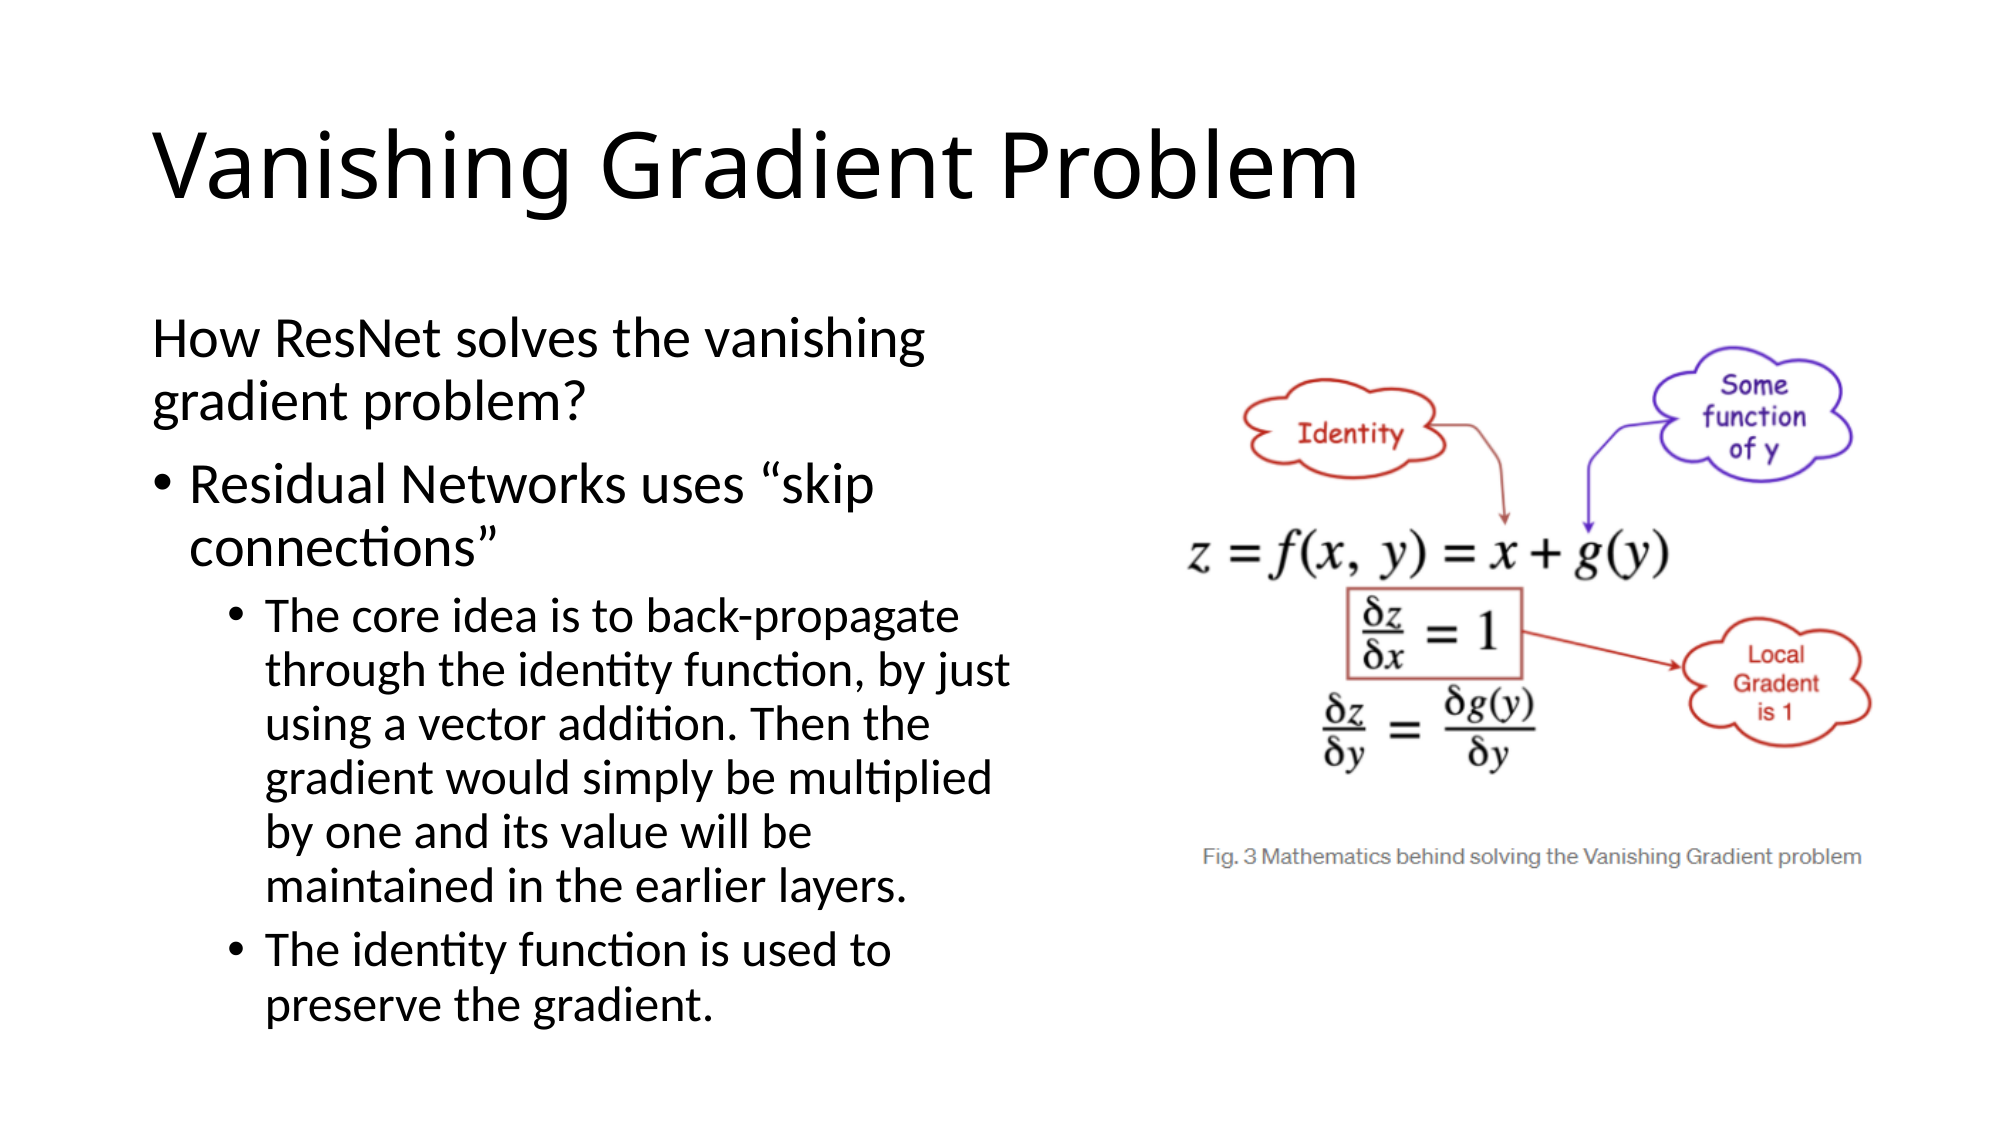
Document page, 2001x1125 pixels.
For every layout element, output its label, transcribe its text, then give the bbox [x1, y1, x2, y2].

title Vanishing Gradient Problem [137, 59, 1863, 278]
picture [1148, 337, 1931, 884]
list How ResNet solves the vanishing gradient problem? Residual Networks uses “skip connections” The core idea is to back-propagate through the identity function, by just using a vector addition. Then the gradient would simply be multiplied by one and its value will be maintained in the earlier layers. The identity function is used to preserve the gradient. [137, 299, 1067, 1125]
